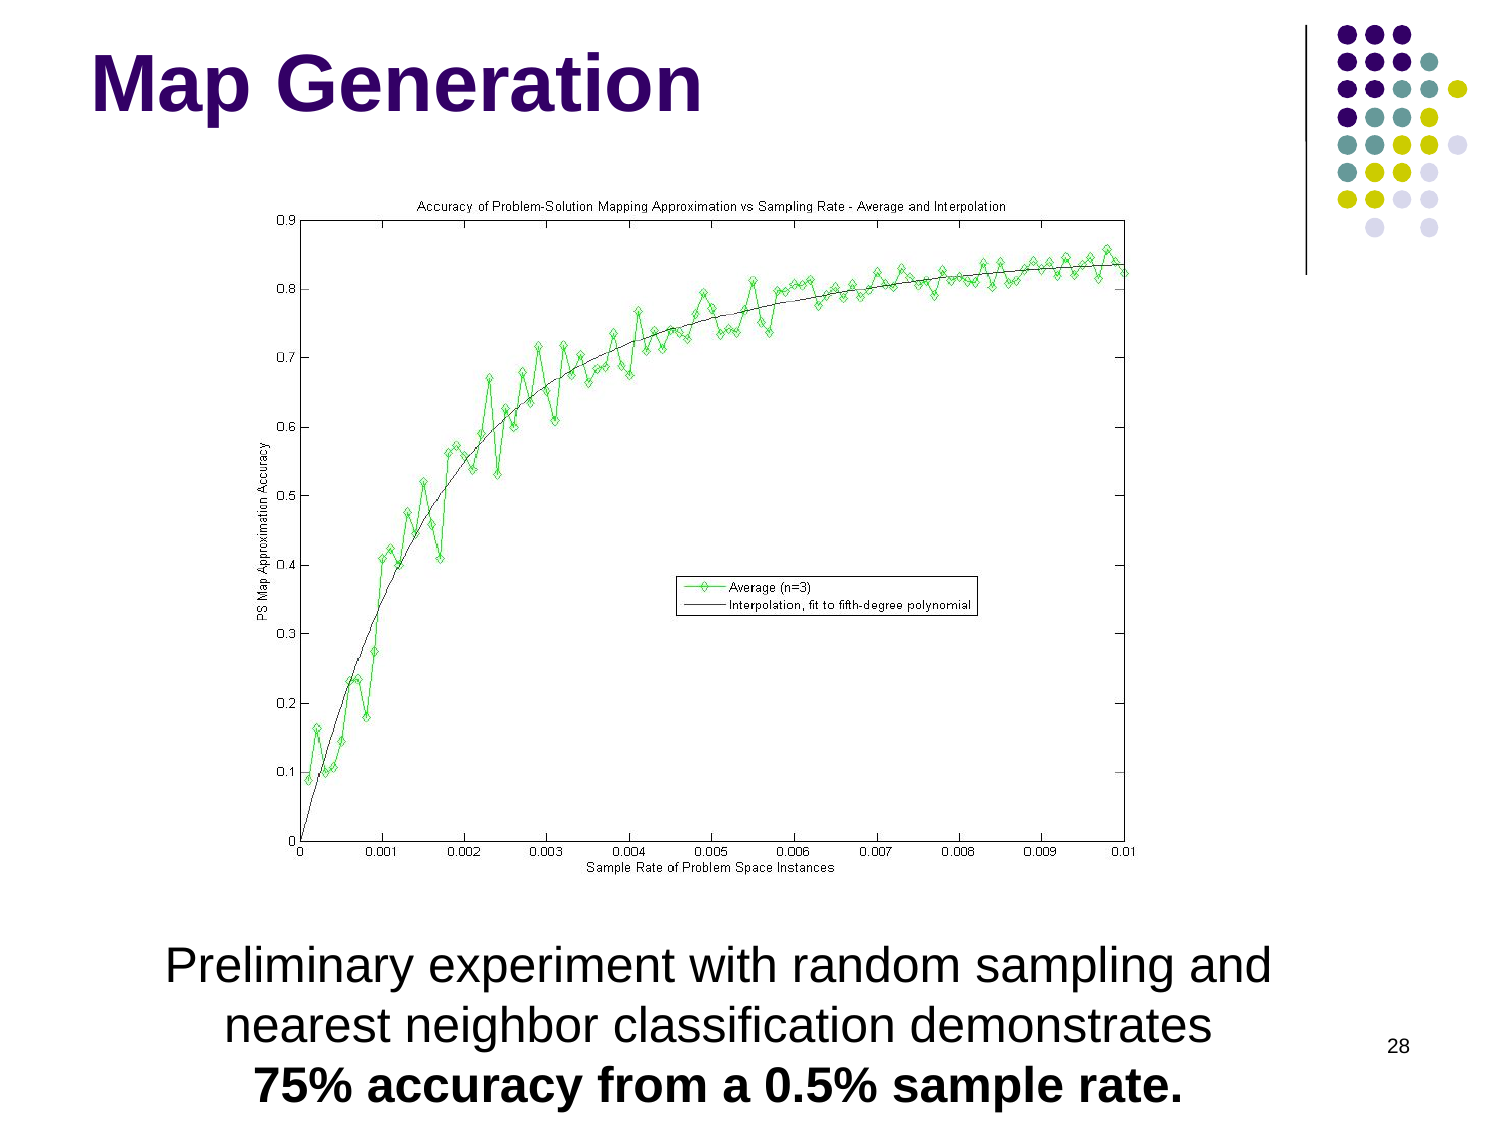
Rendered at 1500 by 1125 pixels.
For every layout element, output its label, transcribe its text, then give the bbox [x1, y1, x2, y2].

picture [162, 162, 1226, 926]
title Map Generation [75, 20, 1313, 233]
slide_number 28 [1338, 1024, 1426, 1101]
text_box Preliminary experiment with random sampling and nearest neighbor classification demonstrates 75% accuracy from a 0.5% sample rate. [99, 924, 1338, 1120]
